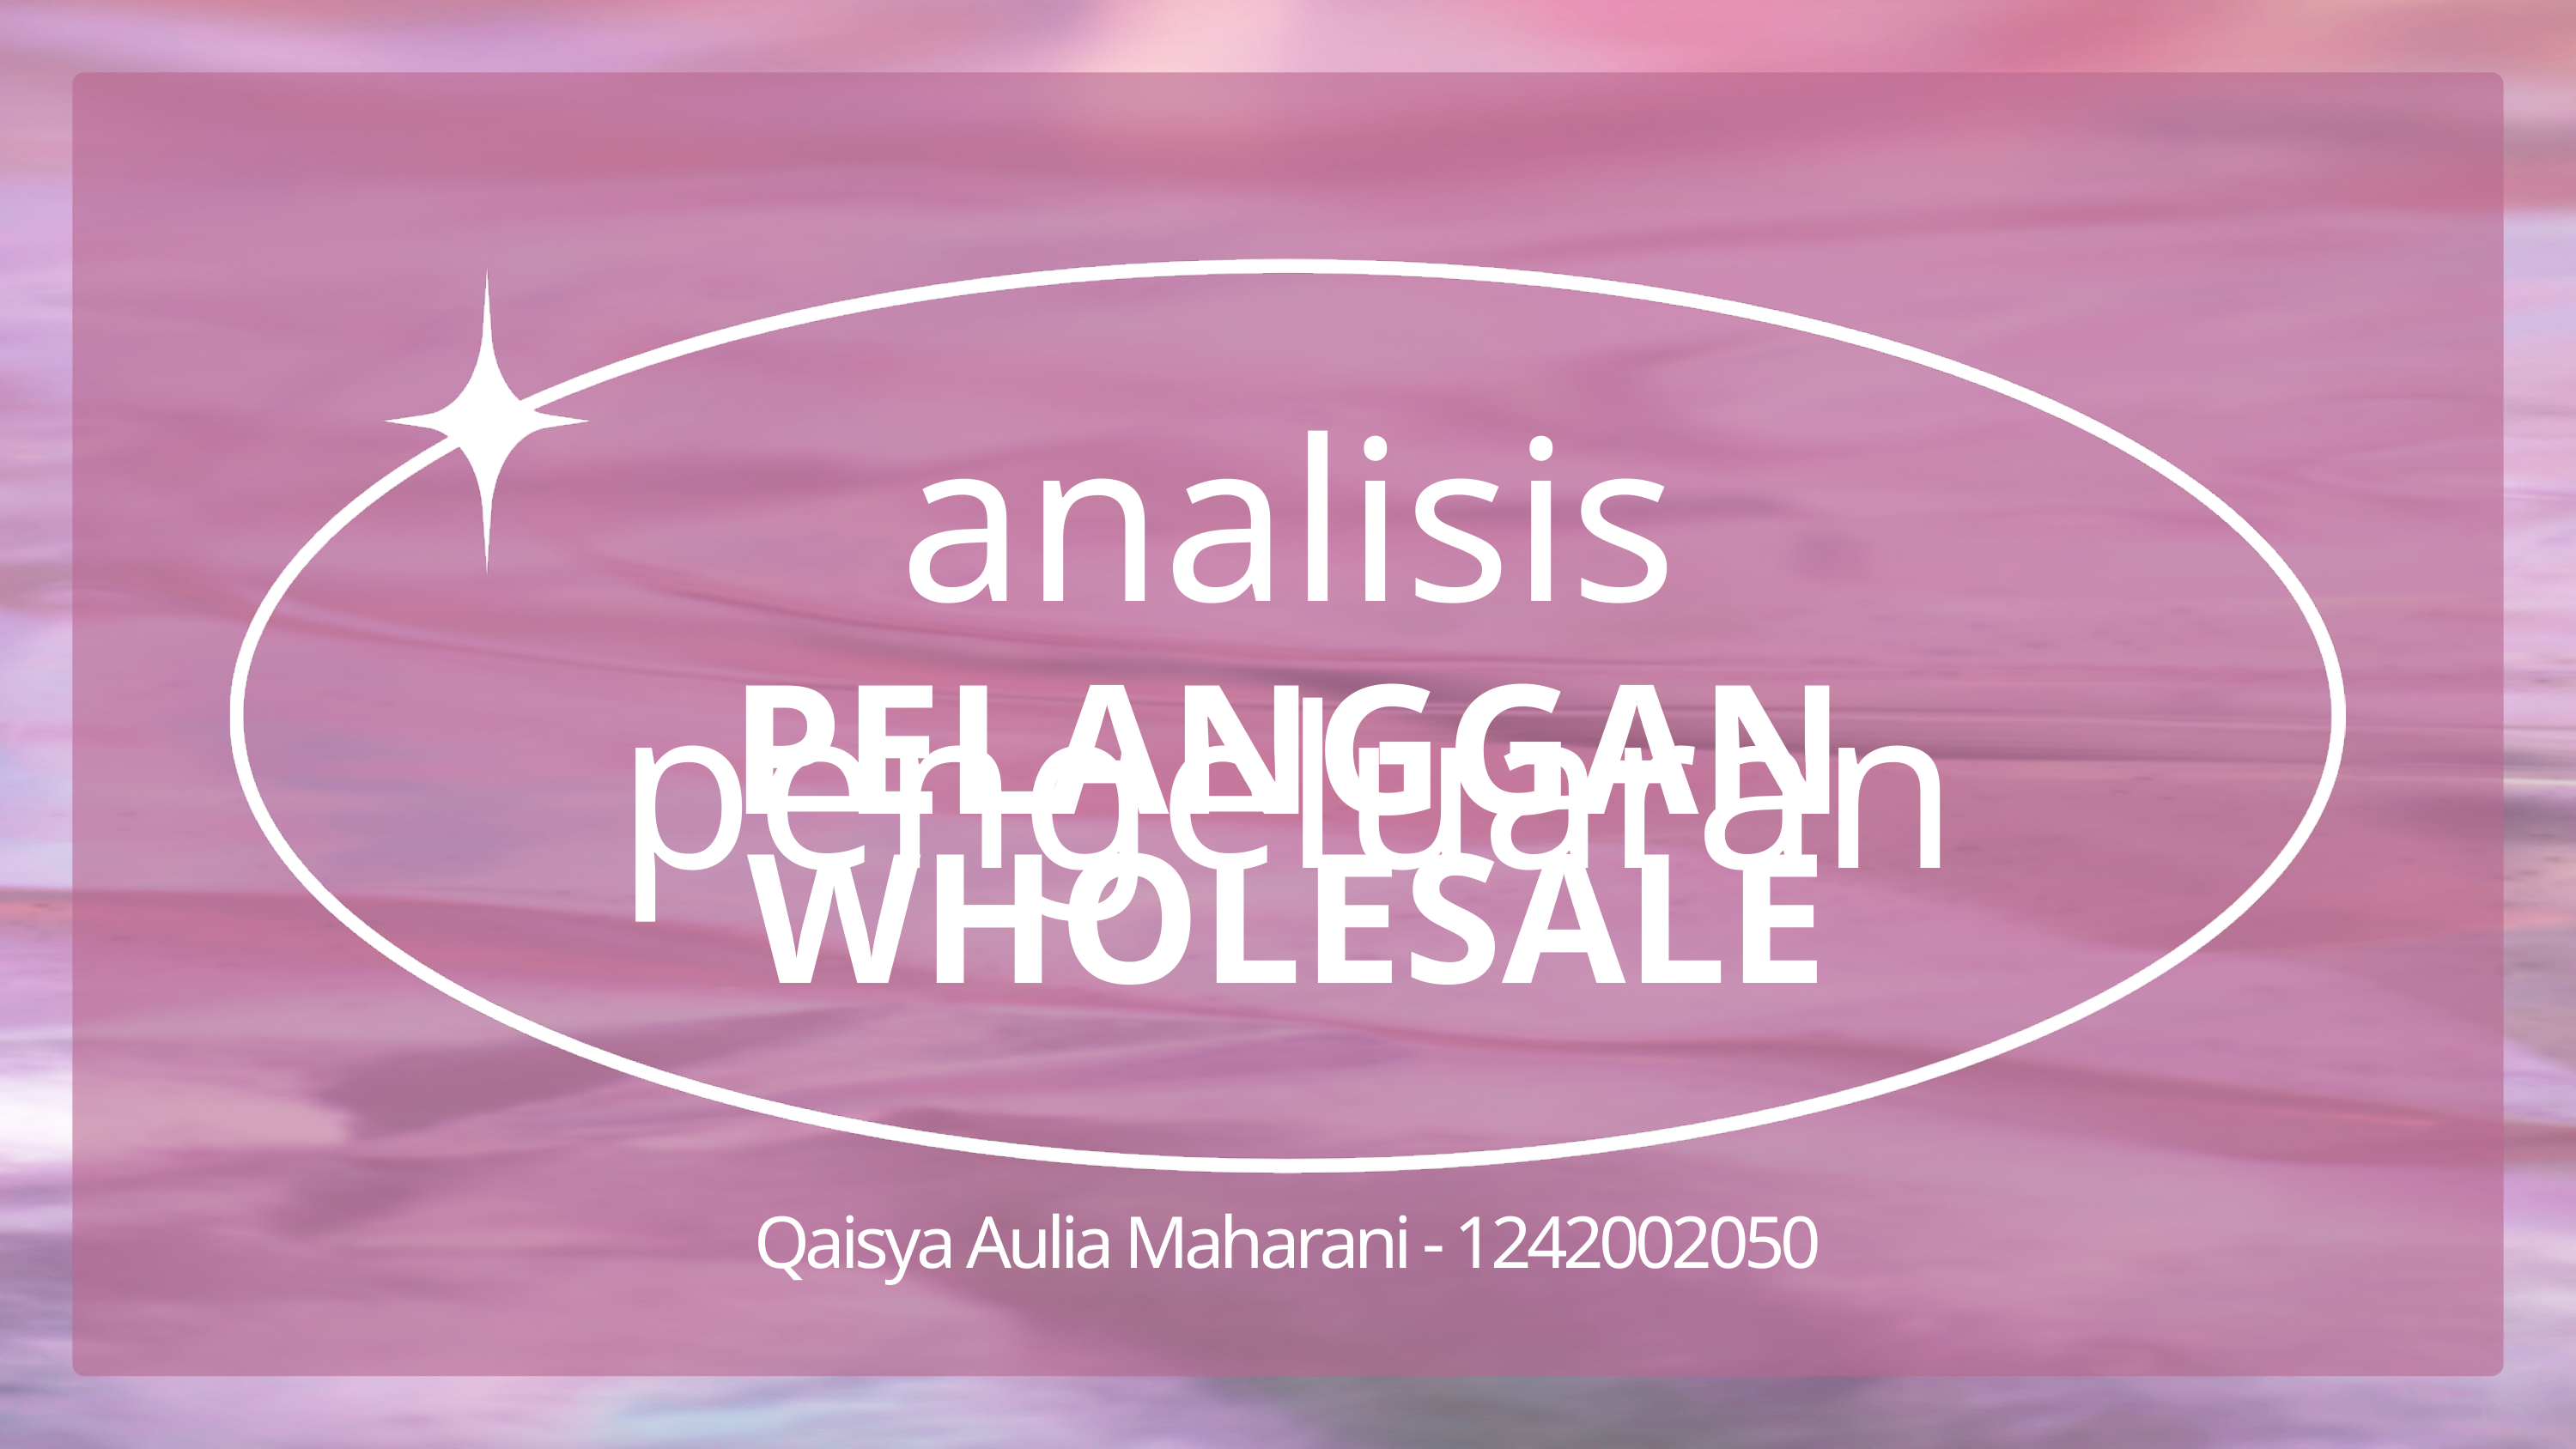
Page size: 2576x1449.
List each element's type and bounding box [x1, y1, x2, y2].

text_box [72, 72, 2504, 1377]
text_box [0, 0, 2576, 1449]
